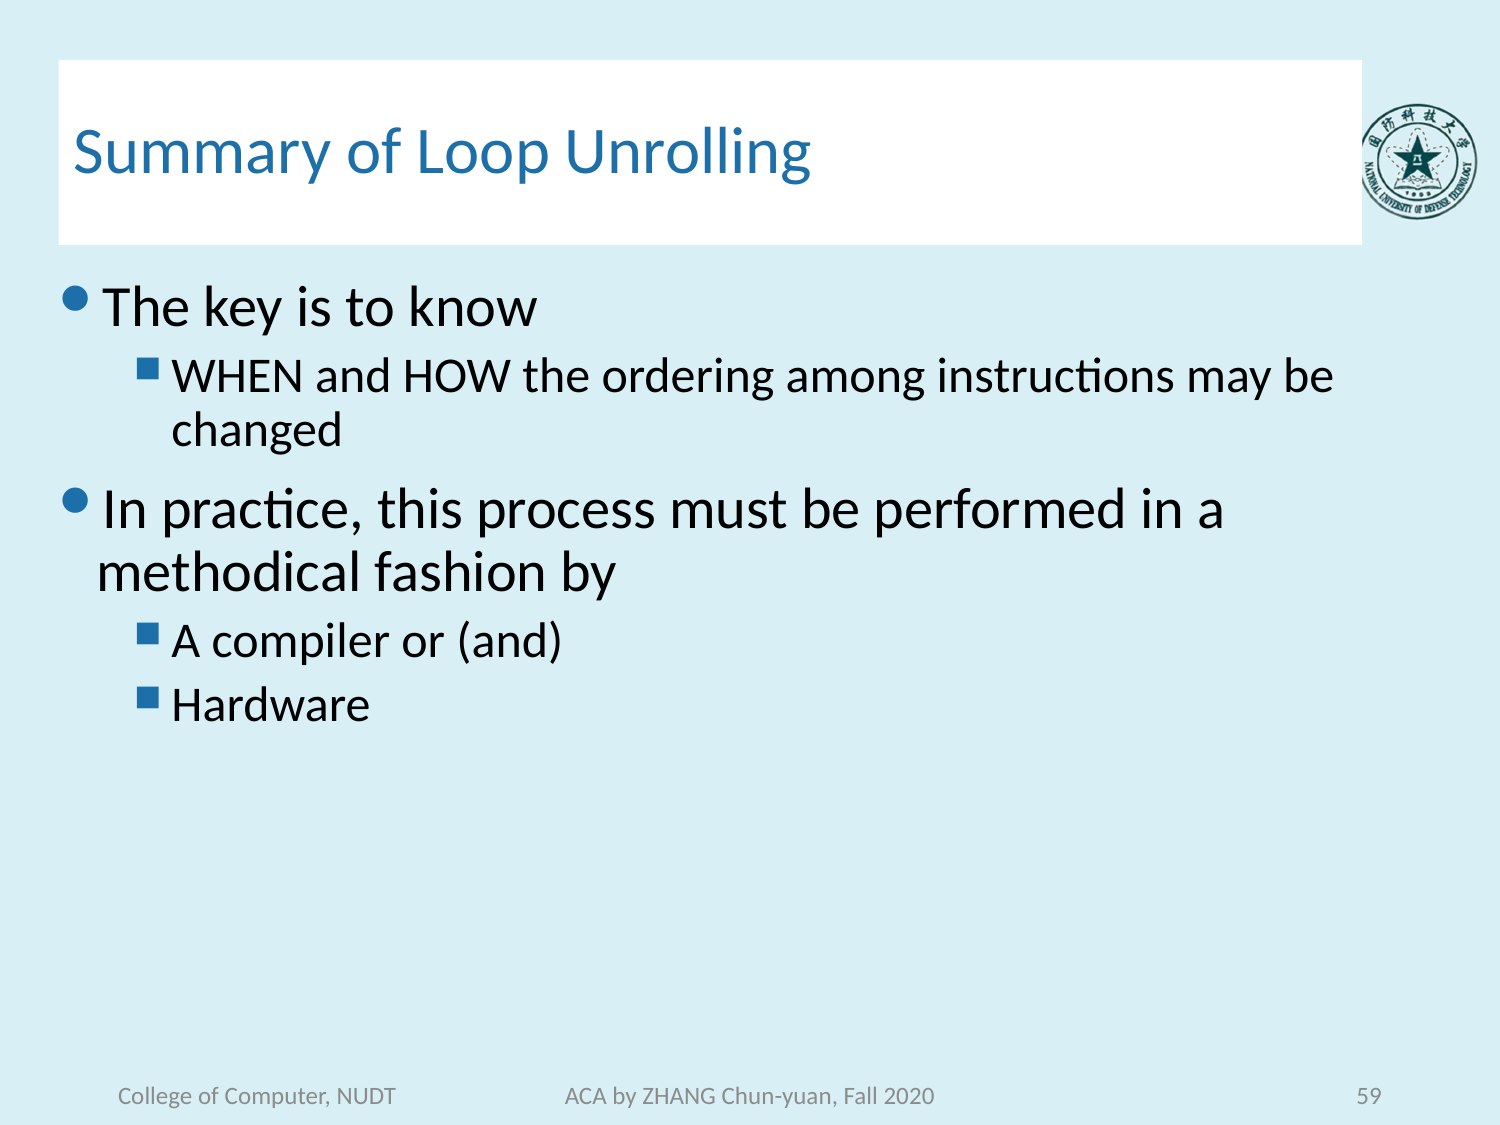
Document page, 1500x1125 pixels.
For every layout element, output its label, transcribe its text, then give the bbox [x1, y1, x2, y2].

title Summary of Loop Unrolling [58, 59, 1363, 245]
slide_number 59 [1059, 1064, 1397, 1125]
slide_number College of Computer, NUDT [103, 1064, 441, 1125]
picture [1363, 102, 1480, 224]
footer ACA by ZHANG Chun-yuan, Fall 2020 [496, 1064, 1004, 1125]
list The key is to know WHEN and HOW the ordering among instructions may be changed In practice, this process must be performed in a methodical fashion by A compiler or (and) Hardware [43, 268, 1457, 1045]
